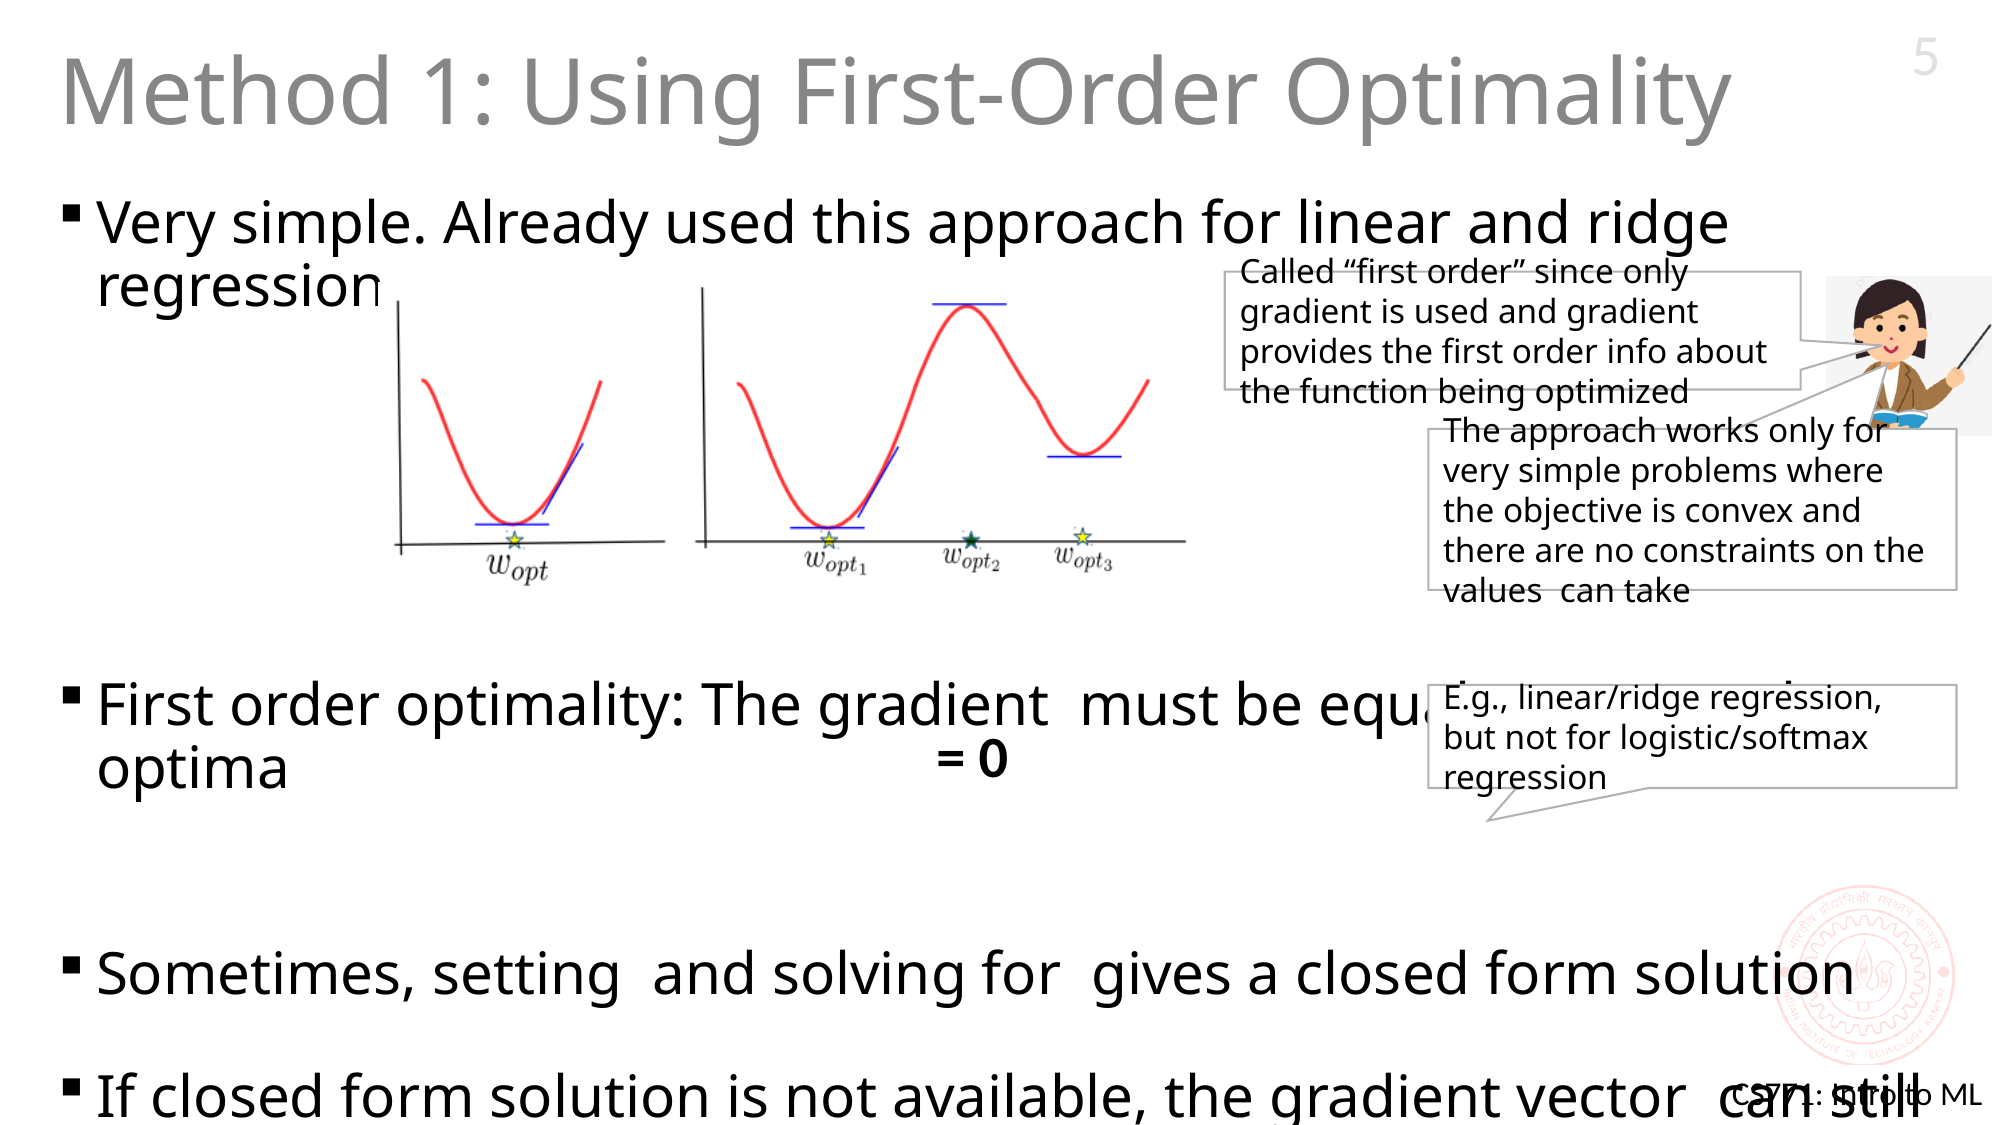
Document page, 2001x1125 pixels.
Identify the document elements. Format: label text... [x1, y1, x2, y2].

slide_number 5 [1857, 22, 1957, 83]
text_box E.g., linear/ridge regression, but not for logistic/softmax regression [1427, 683, 1958, 823]
picture [378, 282, 1202, 590]
text_box Called “first order” since only gradient is used and gradient provides the first order info about the function being optimized [1223, 270, 1826, 391]
title Method 1: Using First-Order Optimality [43, 27, 1970, 163]
picture [1826, 276, 1992, 436]
